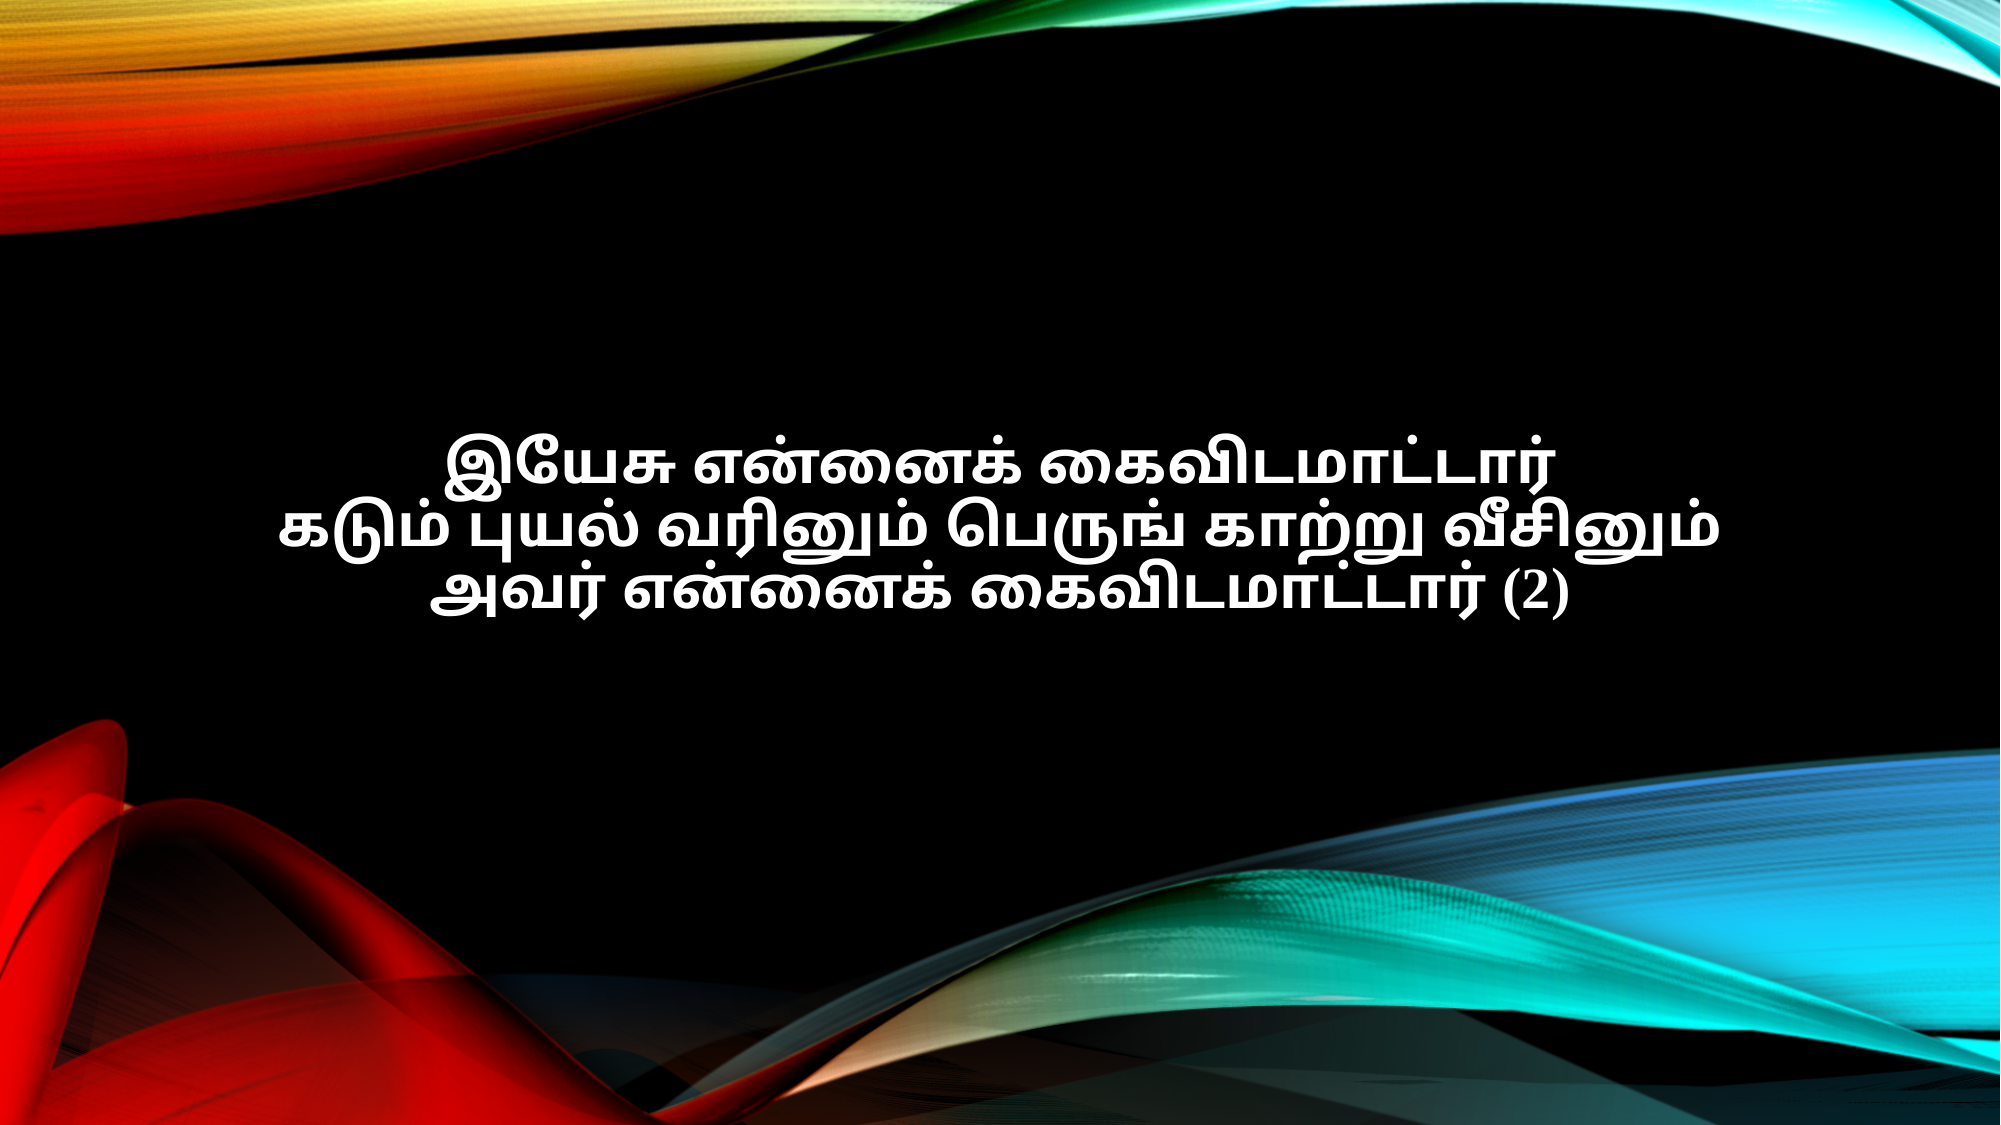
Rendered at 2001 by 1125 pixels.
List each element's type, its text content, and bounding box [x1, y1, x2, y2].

subtitle இயேசு என்னைக் கைவிடமாட்டார் கடும் புயல் வரினும் பெருங் காற்று வீசினும் அவர் என்னைக் கைவிடமாட்டார் (2) [0, 0, 2000, 1125]
